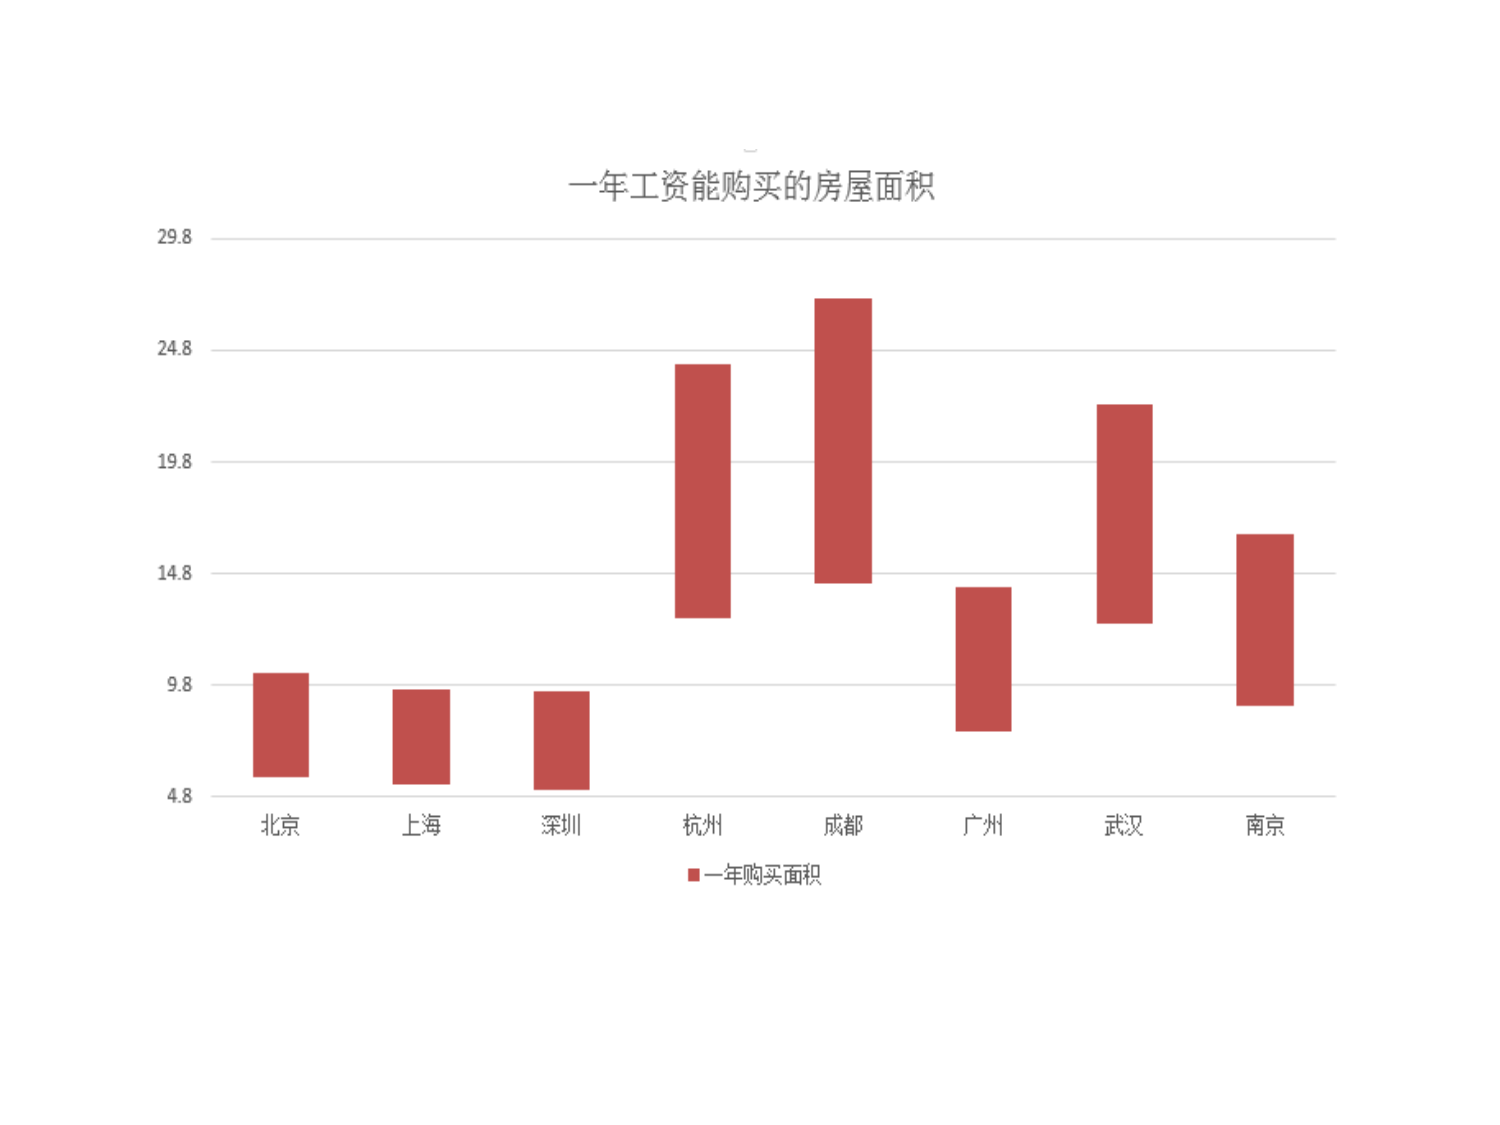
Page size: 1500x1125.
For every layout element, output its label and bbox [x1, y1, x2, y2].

picture [149, 149, 1351, 901]
